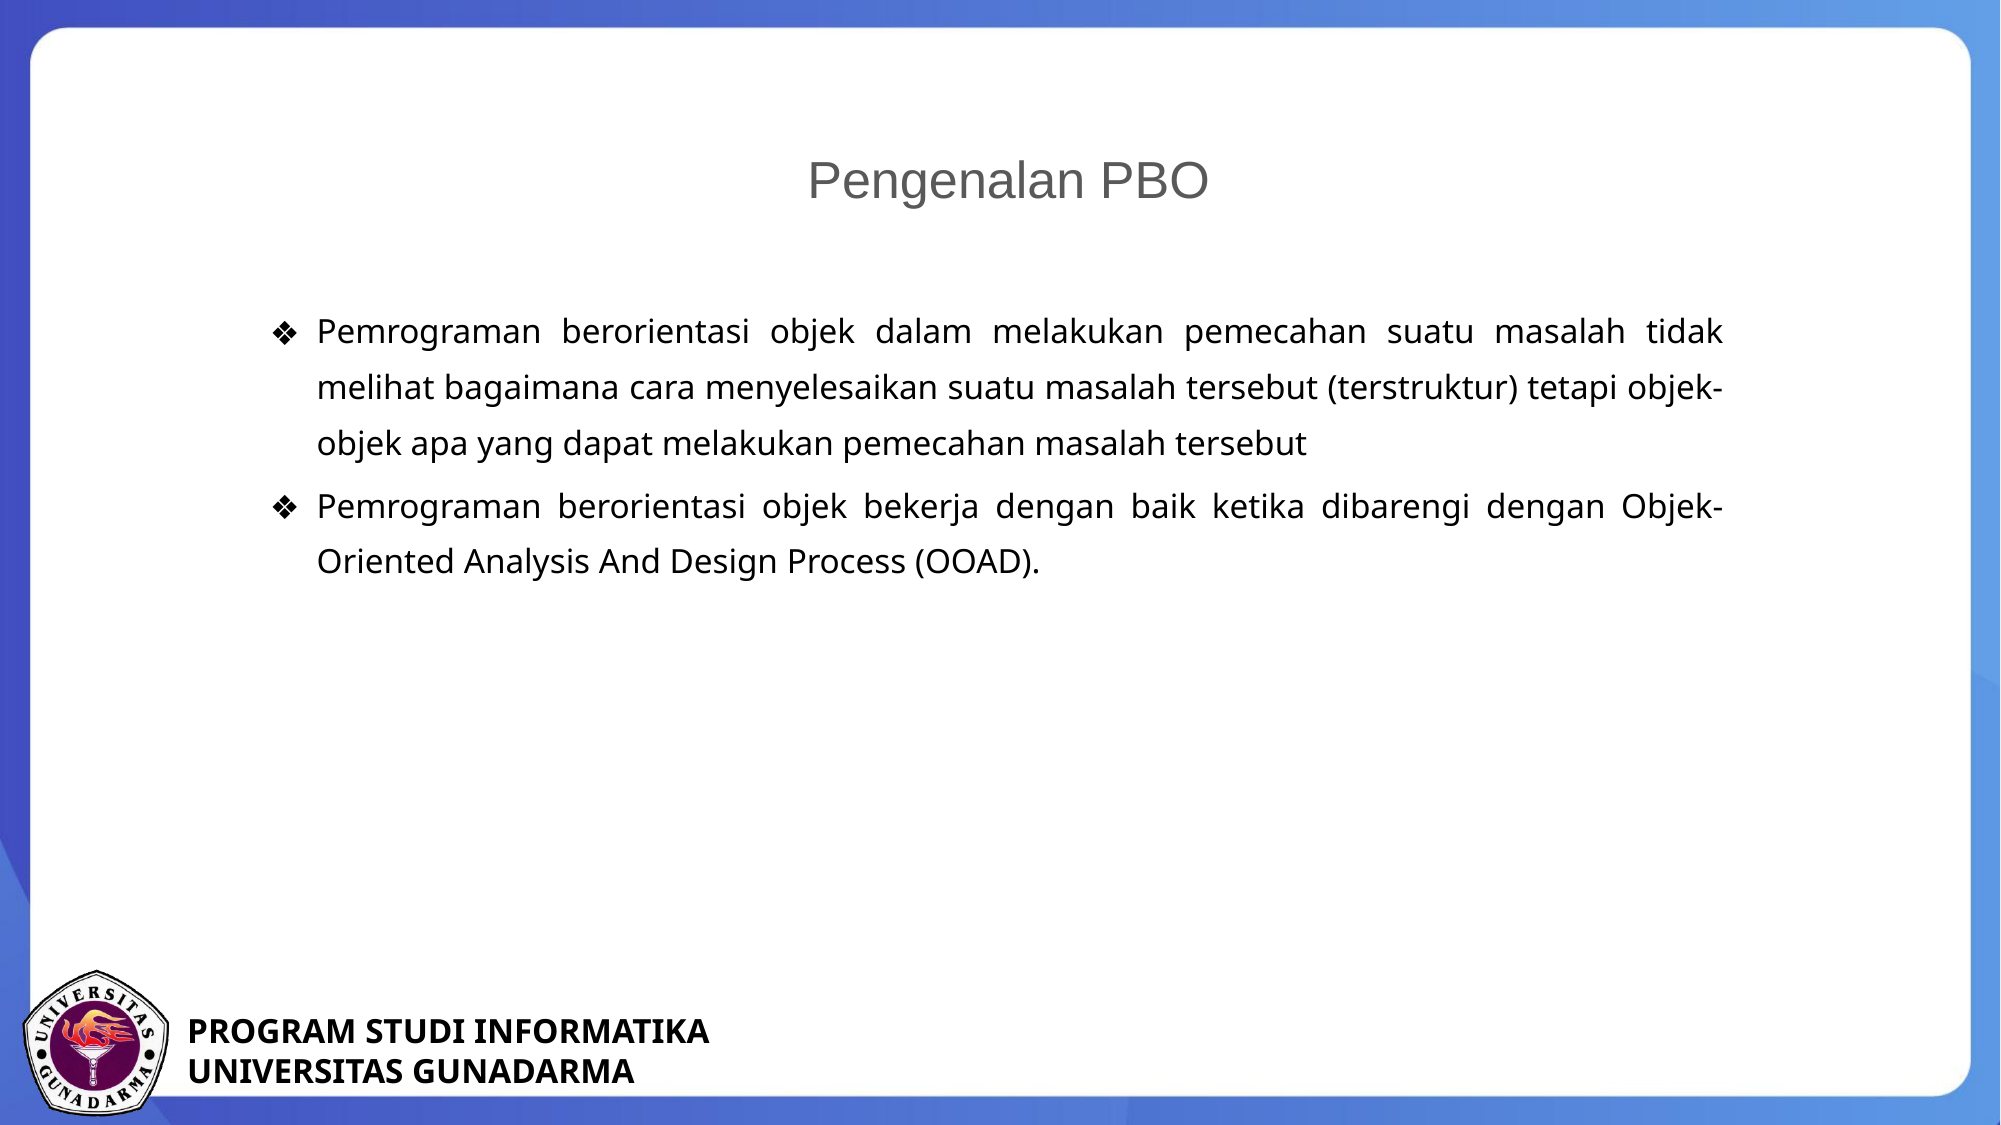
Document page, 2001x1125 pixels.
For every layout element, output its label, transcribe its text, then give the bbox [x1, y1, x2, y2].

text_box Pemrograman berorientasi objek dalam melakukan pemecahan suatu masalah tidak melihat bagaimana cara menyelesaikan suatu masalah tersebut (terstruktur) tetapi objek-objek apa yang dapat melakukan pemecahan masalah tersebut Pemrograman berorientasi objek bekerja dengan baik ketika dibarengi dengan Objek-Oriented Analysis And Design Process (OOAD). [254, 287, 1741, 588]
text_box Pengenalan PBO [254, 139, 1763, 217]
picture [0, 0, 2001, 1125]
